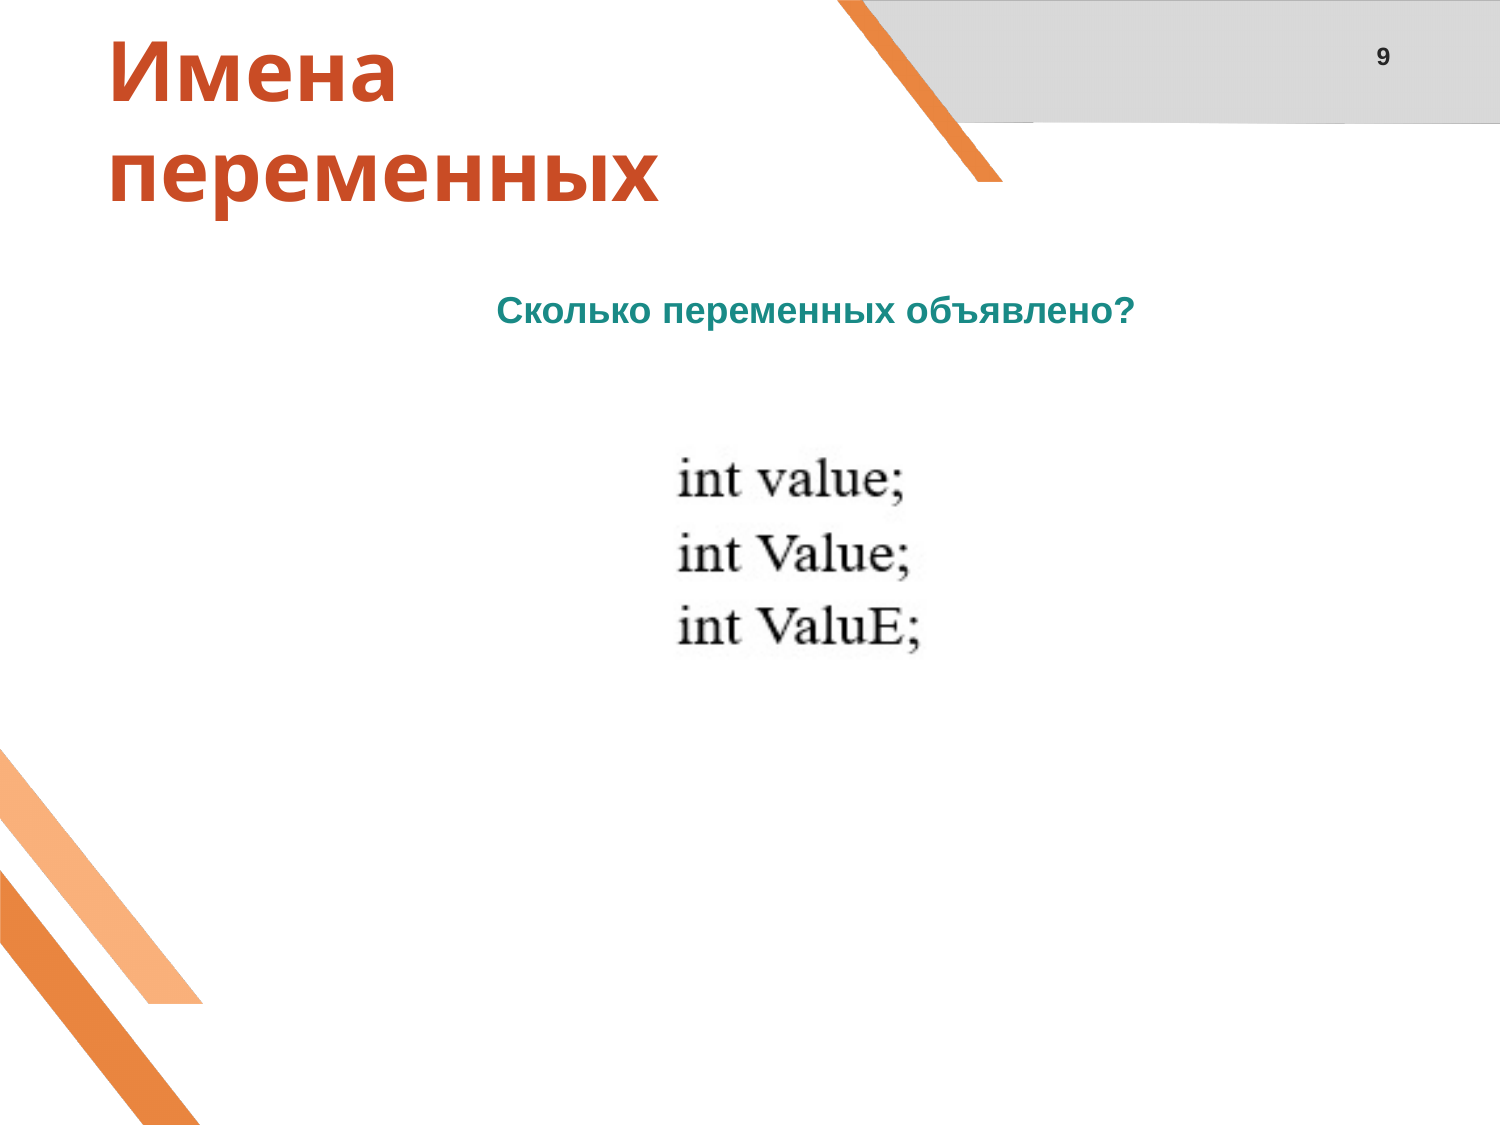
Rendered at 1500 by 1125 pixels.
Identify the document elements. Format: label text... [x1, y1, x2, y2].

text_box Сколько переменных объявлено? [481, 278, 1152, 339]
picture [548, 427, 1048, 698]
title Имена переменных [76, 63, 837, 174]
picture [837, 0, 1500, 182]
slide_number 9 [1342, 28, 1425, 78]
picture [0, 745, 203, 1125]
